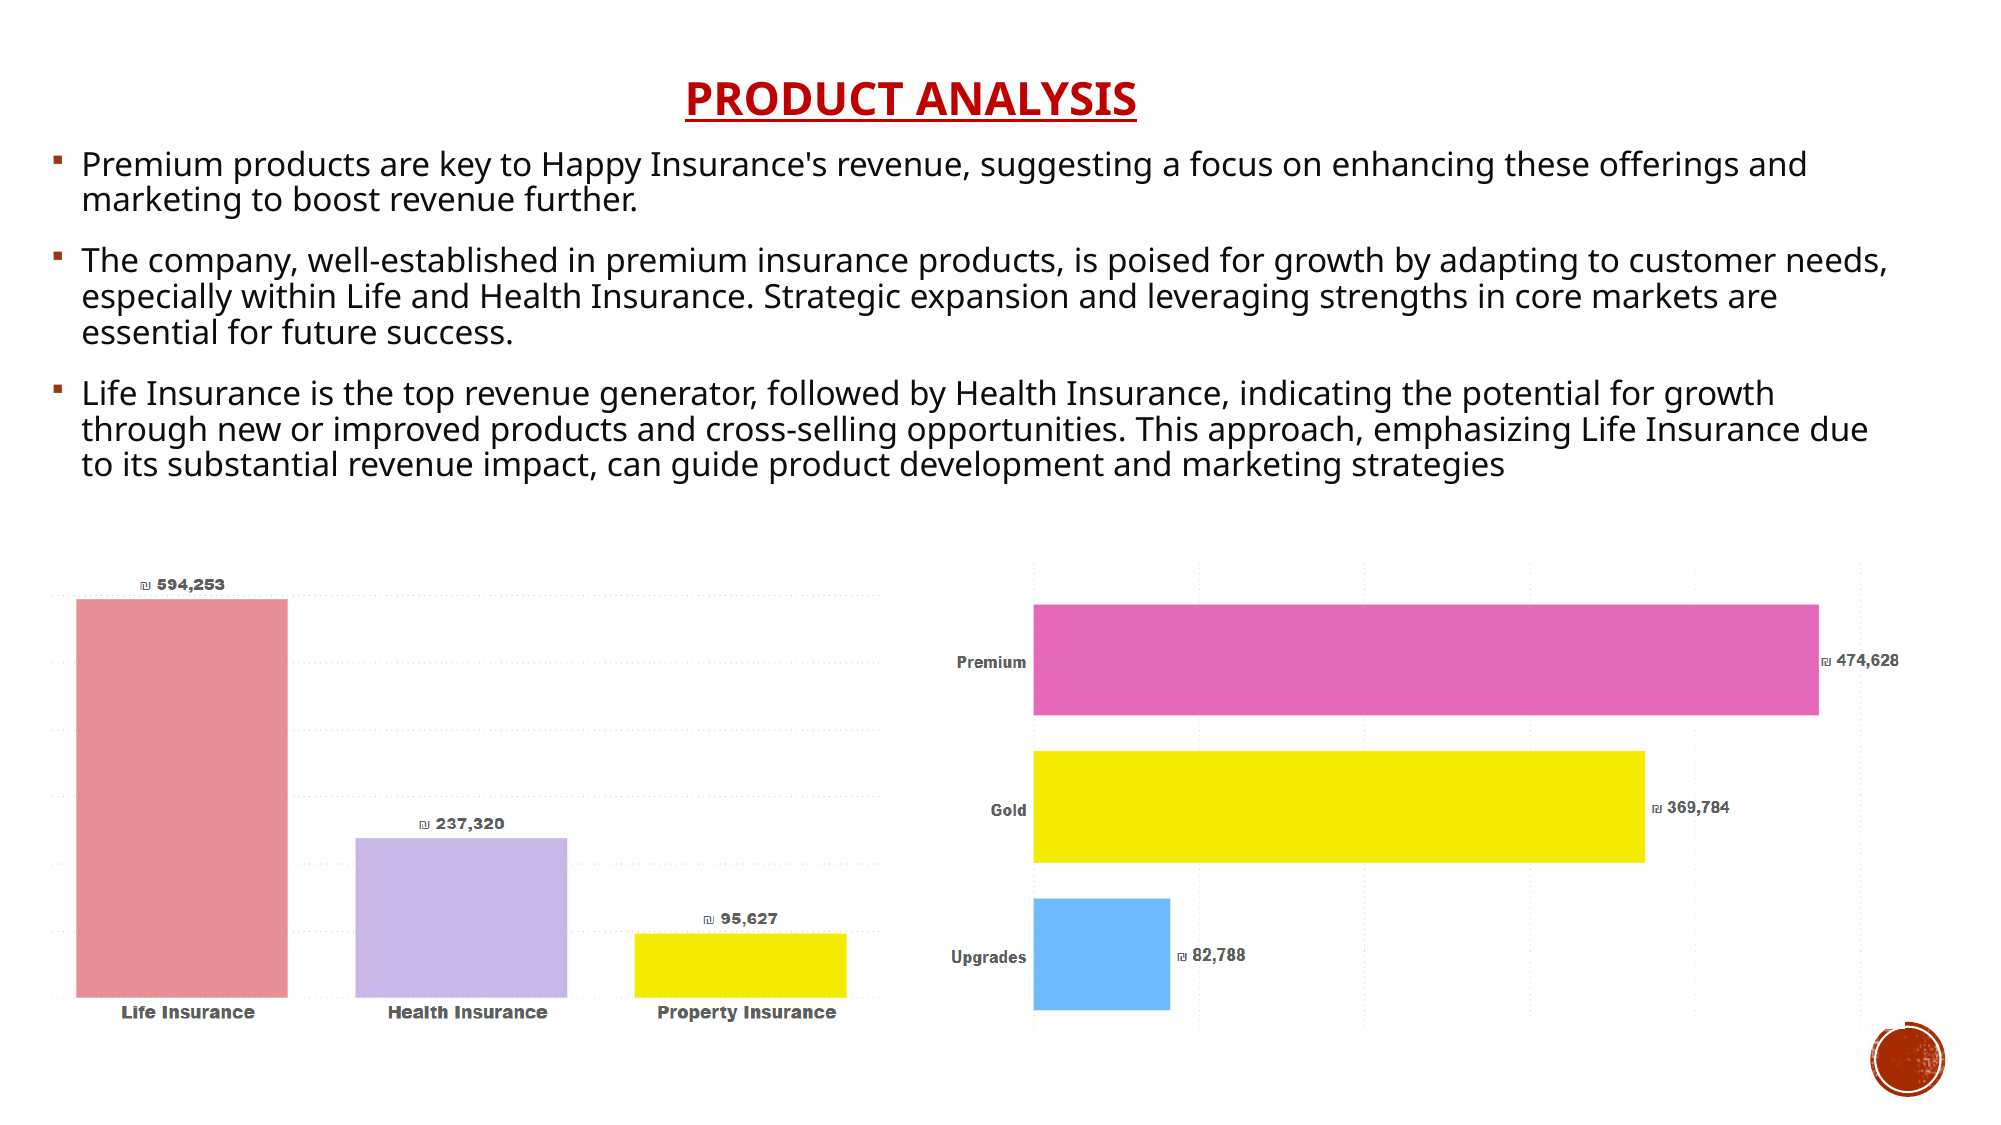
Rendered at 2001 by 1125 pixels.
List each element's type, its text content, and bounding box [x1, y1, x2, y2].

picture [945, 562, 1905, 1029]
list Premium products are key to Happy Insurance's revenue, suggesting a focus on enhancing these offerings and marketing to boost revenue further. The company, well-established in premium insurance products, is poised for growth by adapting to customer needs, especially within Life and Health Insurance. Strategic expansion and leveraging strengths in core markets are essential for future success. Life Insurance is the top revenue generator, followed by Health Insurance, indicating the potential for growth through new or improved products and cross-selling opportunities. This approach, emphasizing Life Insurance due to its substantial revenue impact, can guide product development and marketing strategies [36, 139, 1924, 1075]
picture [48, 562, 880, 1029]
title Product Analysis [48, 61, 1774, 139]
